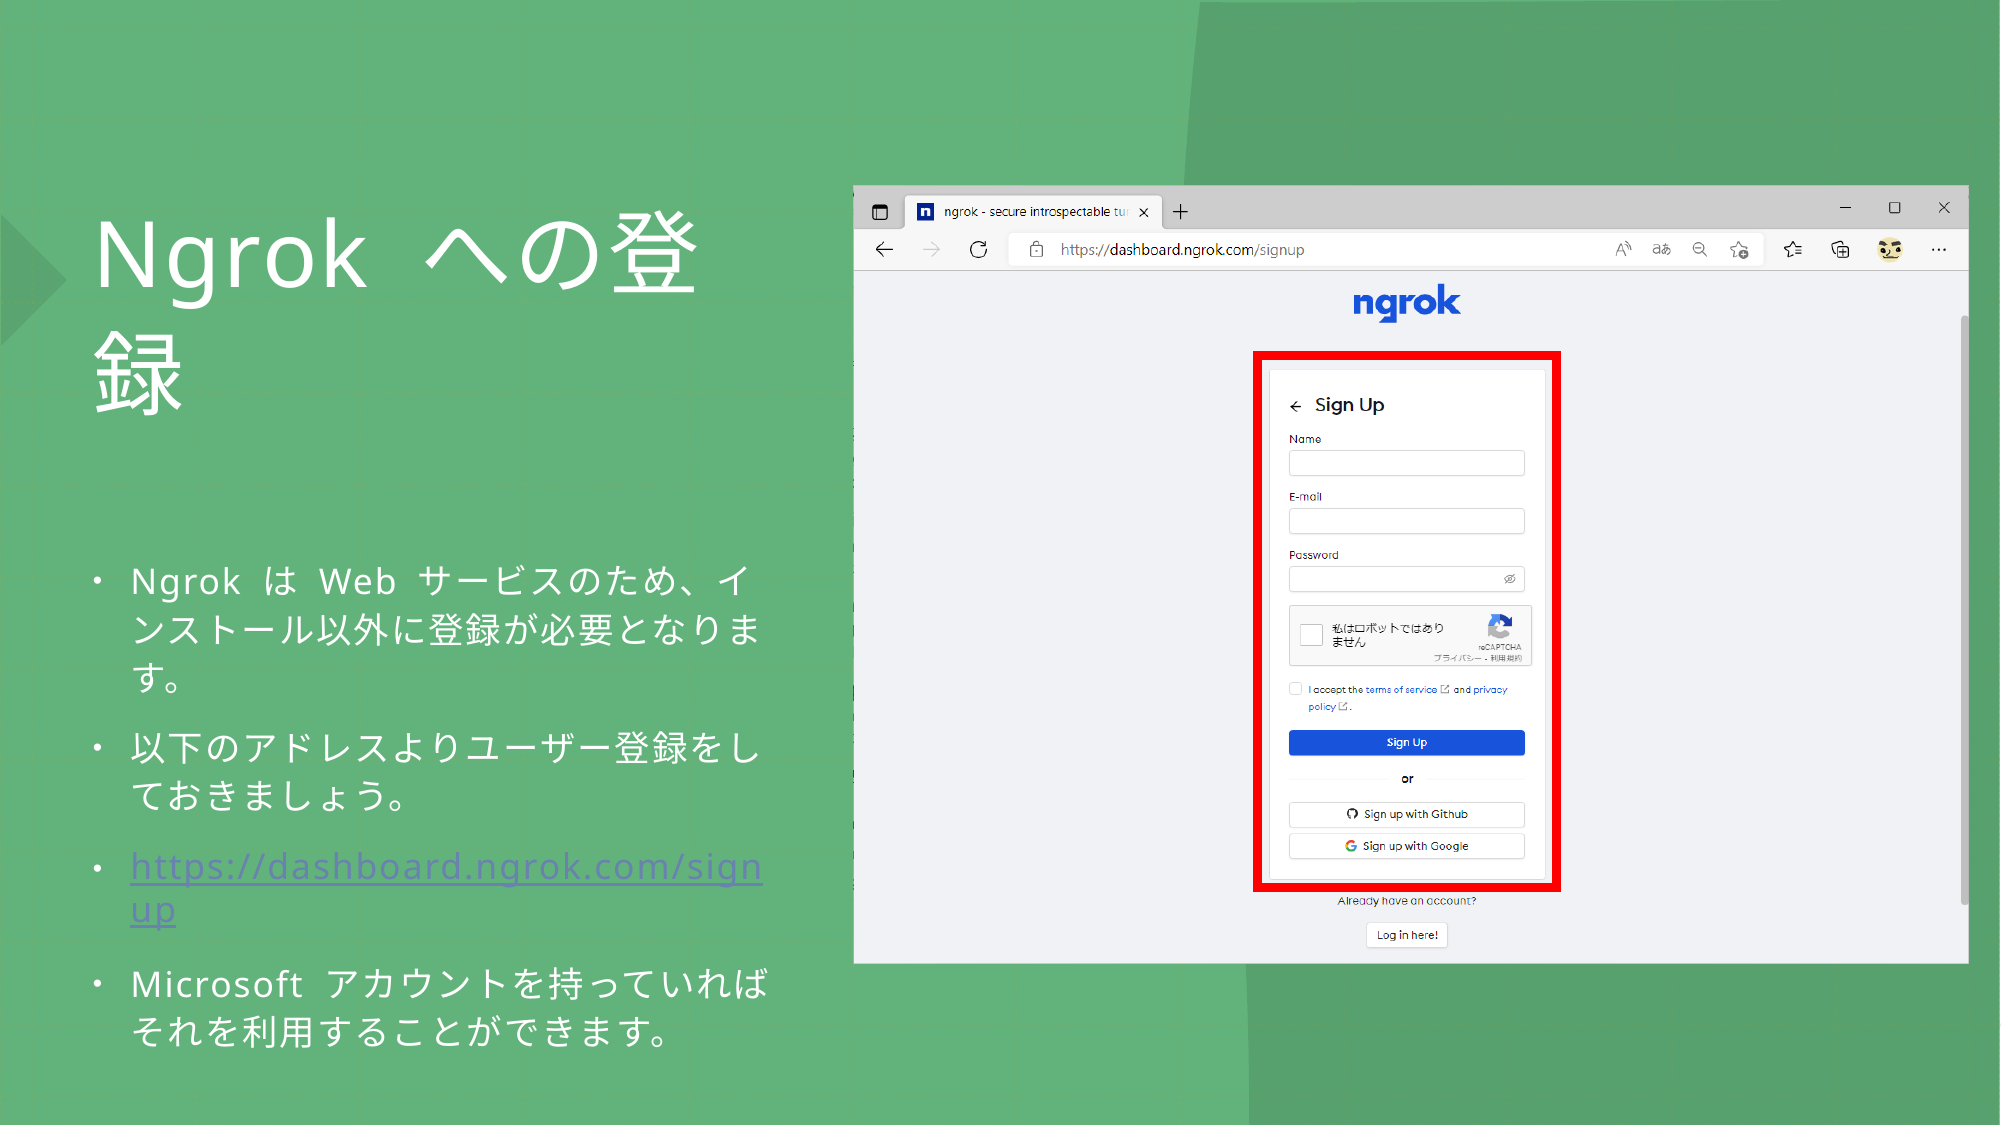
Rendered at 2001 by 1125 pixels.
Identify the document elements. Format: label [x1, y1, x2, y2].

text_box [0, 0, 2000, 1125]
text_box [853, 185, 1969, 964]
